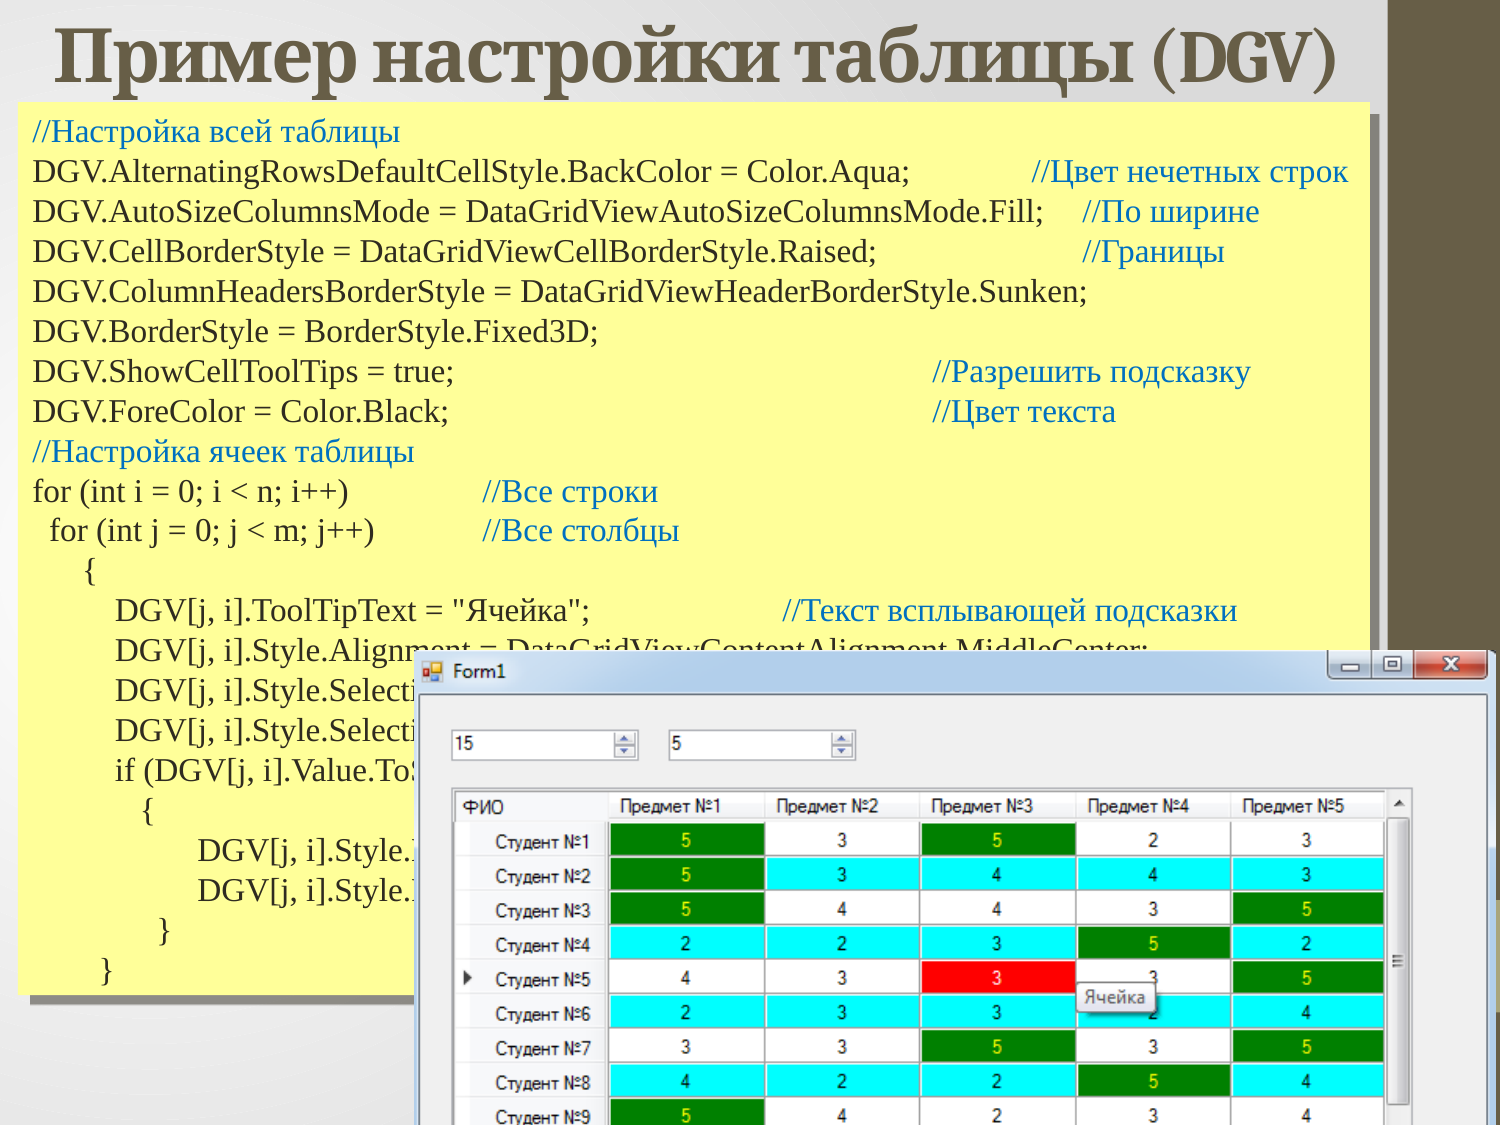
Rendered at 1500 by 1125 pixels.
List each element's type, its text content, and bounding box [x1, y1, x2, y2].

text_box //Настройка всей таблицы DGV.AlternatingRowsDefaultCellStyle.BackColor = Color.Aqua; //Цвет нечетных строк DGV.AutoSizeColumnsMode = DataGridViewAutoSizeColumnsMode.Fill; //По ширине DGV.CellBorderStyle = DataGridViewCellBorderStyle.Raised; //Границы DGV.ColumnHeadersBorderStyle = DataGridViewHeaderBorderStyle.Sunken; DGV.BorderStyle = BorderStyle.Fixed3D; DGV.ShowCellToolTips = true; //Разрешить подсказку DGV.ForeColor = Color.Black; //Цвет текста //Настройка ячеек таблицы for (int i = 0; i < n; i++) //Все строки for (int j = 0; j < m; j++) //Все столбцы { DGV[j, i].ToolTipText = "Ячейка"; //Текст всплывающей подсказки DGV[j, i].Style.Alignment = DataGridViewContentAlignment.MiddleCenter; DGV[j, i].Style.SelectionBackColor = Color.Red; //Фон выделенной ячейки DGV[j, i].Style.SelectionForeColor = Color.White; //Текст выделенной ячейки if (DGV[j, i].Value.ToString() =="5") //Проверка значения в ячейке { DGV[j, i].Style.BackColor = Color.Green; //Цвет фон для 5 DGV[j, i].Style.ForeColor = Color.Yellow; //Цвет текста для 5 } } [17, 102, 1370, 996]
text_box Пример настройки таблицы (DGV) [20, 0, 1375, 103]
picture [413, 650, 1496, 1125]
